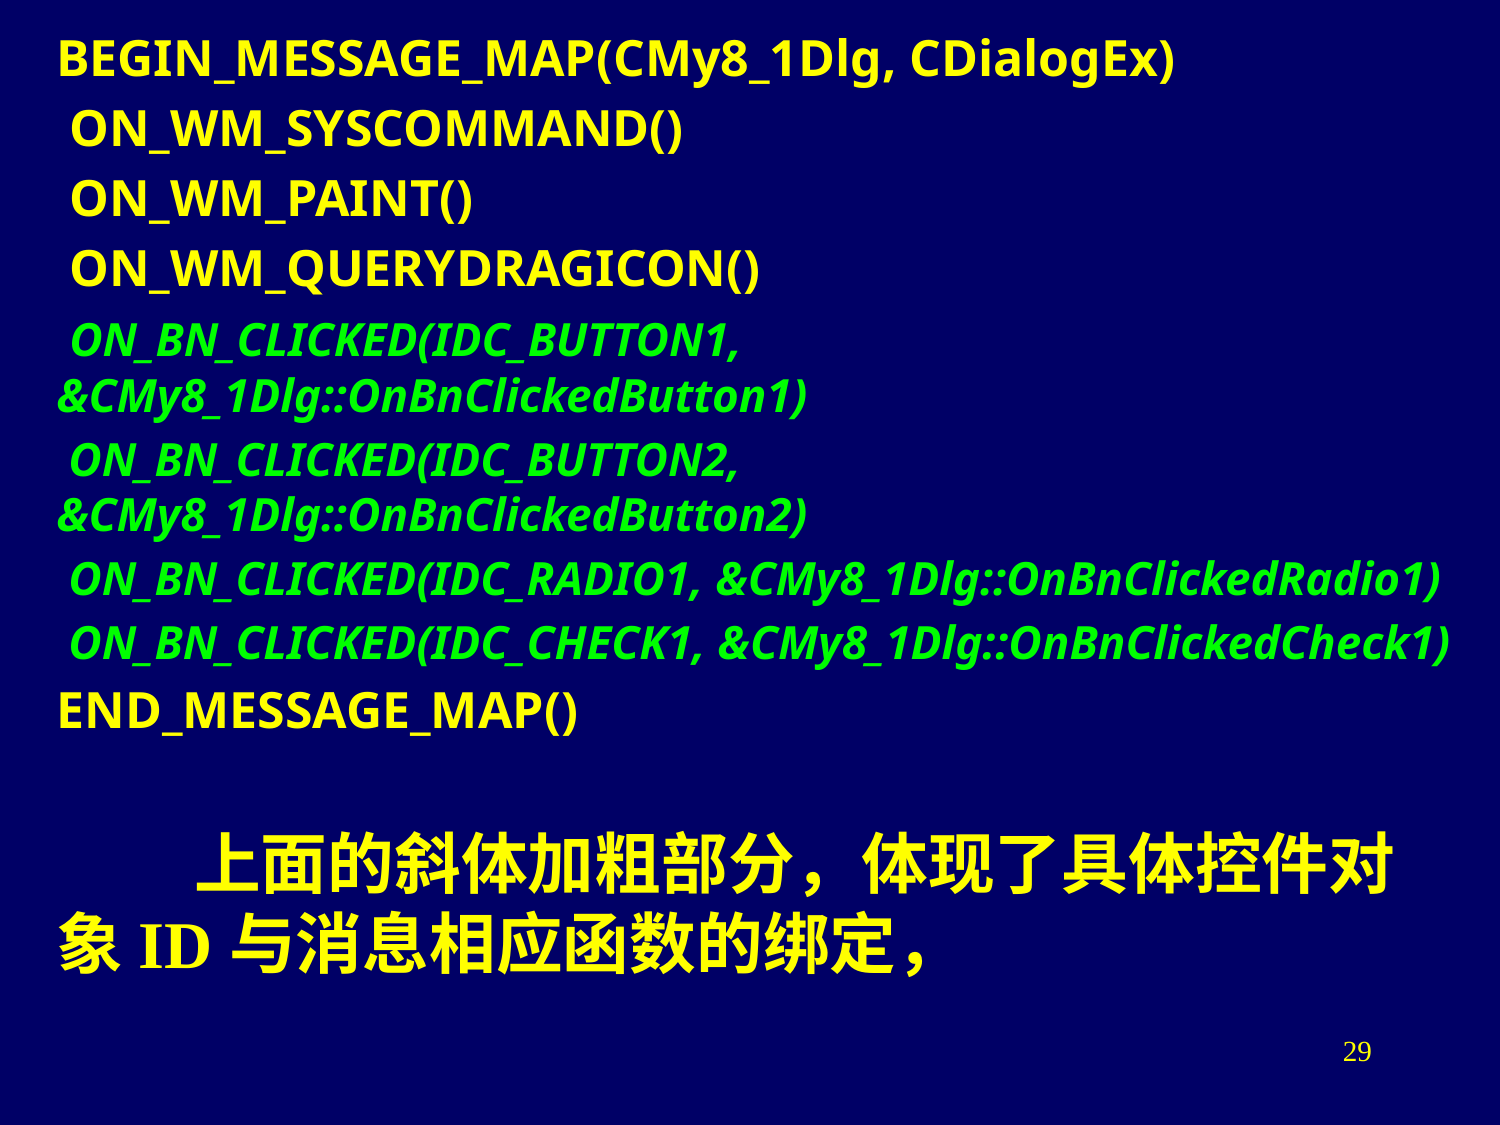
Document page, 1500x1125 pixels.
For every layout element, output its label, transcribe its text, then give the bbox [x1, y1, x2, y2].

slide_number 29 [1074, 1025, 1388, 1100]
list BEGIN_MESSAGE_MAP(CMy8_1Dlg, CDialogEx) ON_WM_SYSCOMMAND() ON_WM_PAINT() ON_WM_QUERYDRAGICON() ON_BN_CLICKED(IDC_BUTTON1, &CMy8_1Dlg::OnBnClickedButton1) ON_BN_CLICKED(IDC_BUTTON2, &CMy8_1Dlg::OnBnClickedButton2) ON_BN_CLICKED(IDC_RADIO1, &CMy8_1Dlg::OnBnClickedRadio1) ON_BN_CLICKED(IDC_CHECK1, &CMy8_1Dlg::OnBnClickedCheck1) END_MESSAGE_MAP() 上面的斜体加粗部分，体现了具体控件对象ID与消息相应函数的绑定， [41, 19, 1471, 1025]
